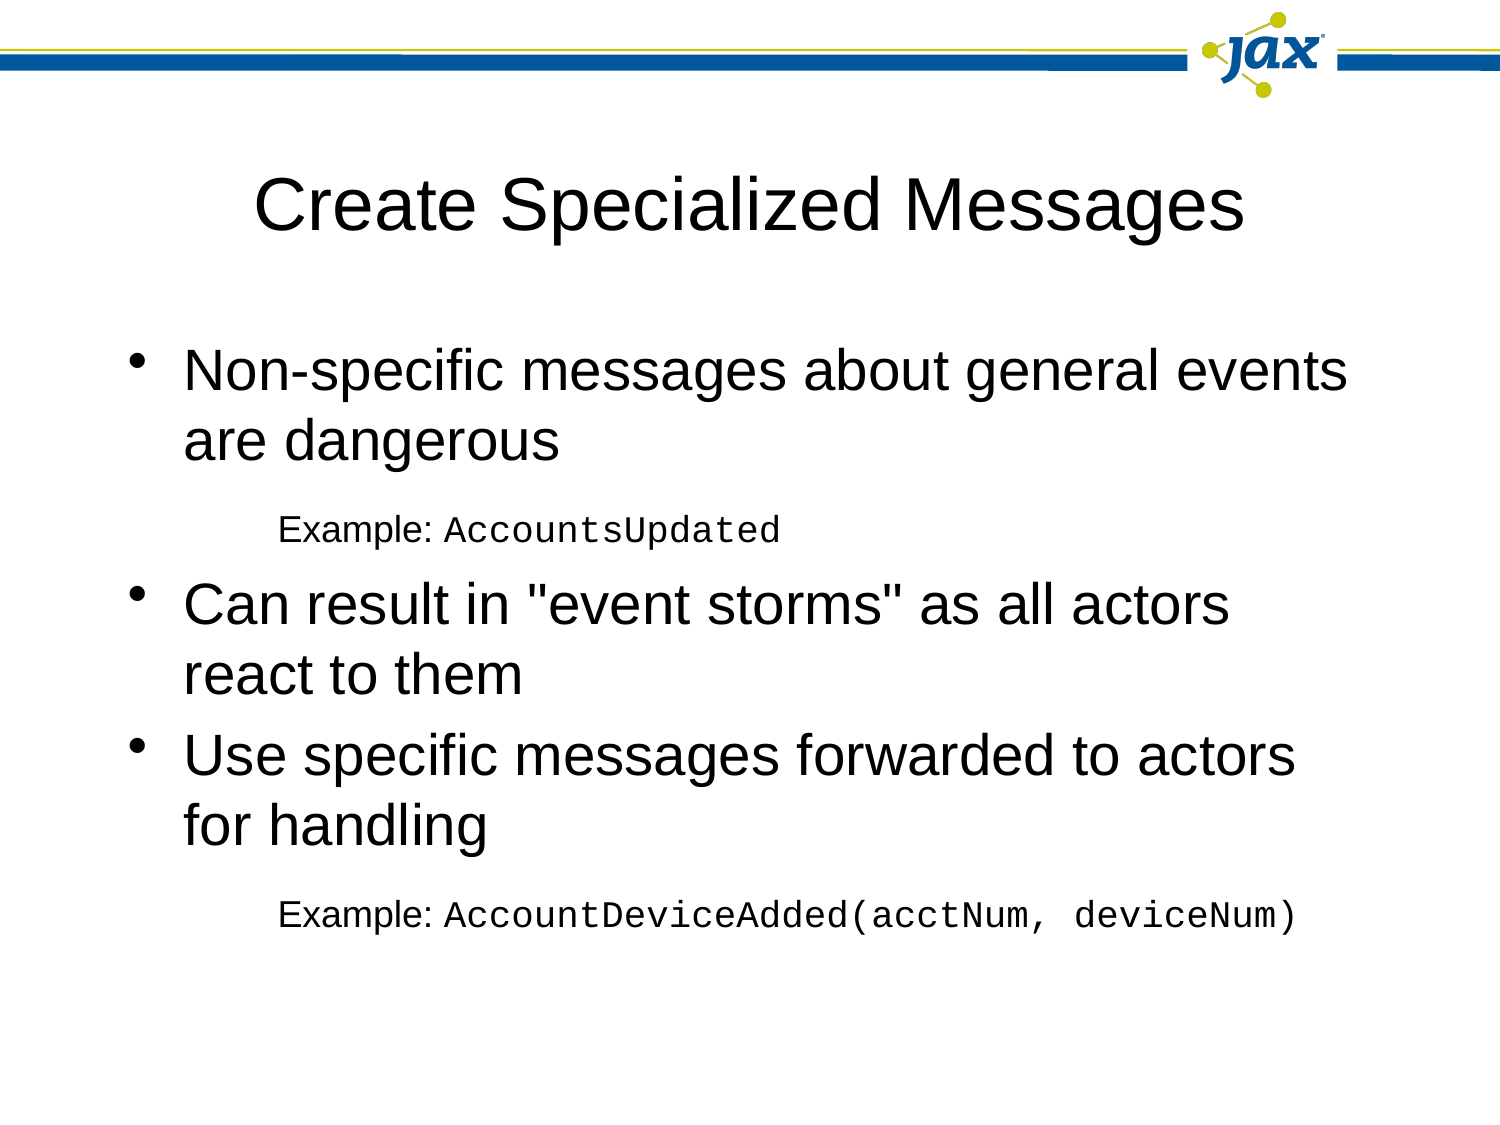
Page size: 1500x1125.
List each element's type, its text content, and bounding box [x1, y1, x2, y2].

list Non-specific messages about general events are dangerous Example: AccountsUpdated Can result in "event storms" as all actors react to them Use specific messages forwarded to actors for handling Example: AccountDeviceAdded(acctNum, deviceNum) [112, 324, 1388, 1075]
title Create Specialized Messages [112, 112, 1388, 288]
picture [1202, 12, 1325, 98]
